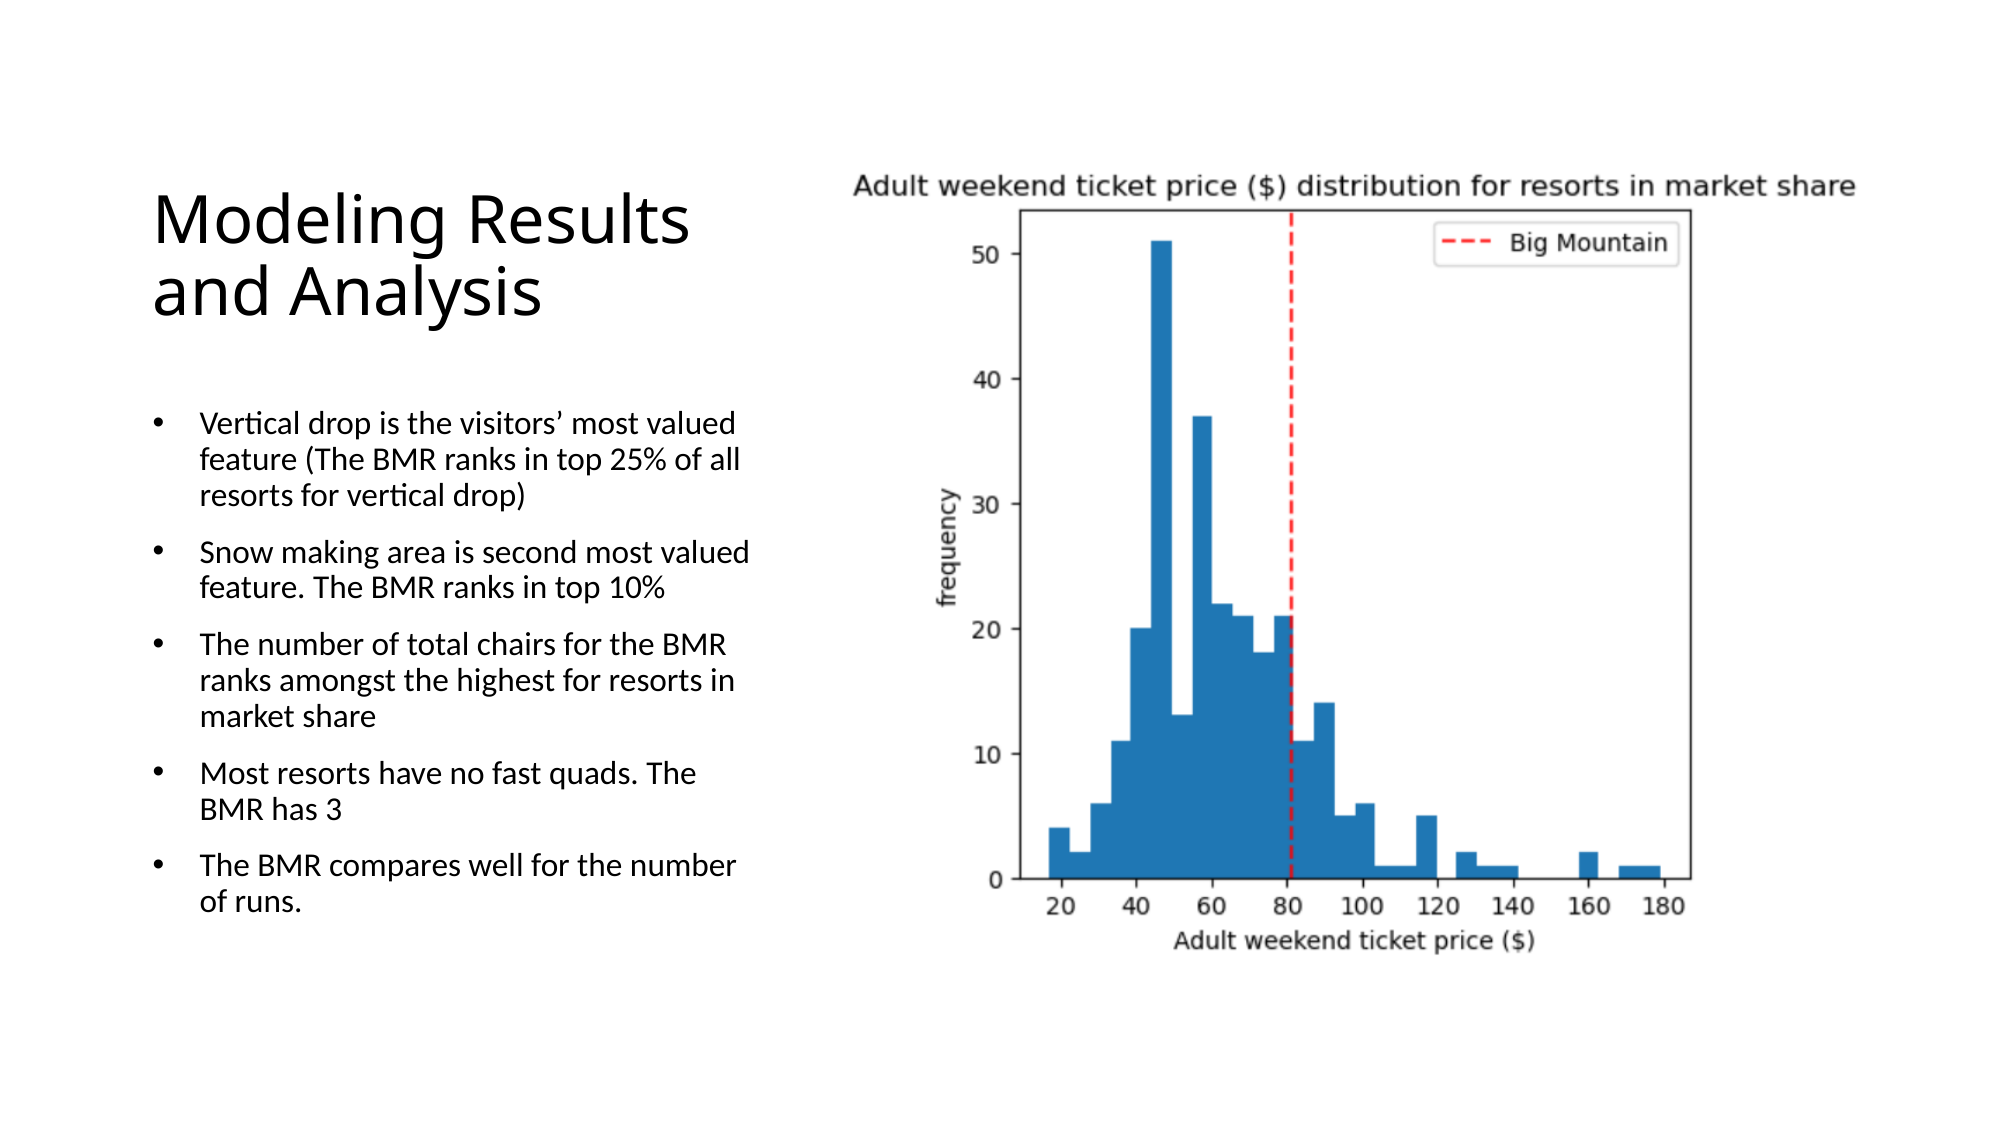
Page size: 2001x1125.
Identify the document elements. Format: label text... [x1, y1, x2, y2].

title Modeling Results and Analysis [137, 75, 783, 337]
picture [850, 161, 1863, 962]
list Vertical drop is the visitors’ most valued feature (The BMR ranks in top 25% of all resorts for vertical drop) Snow making area is second most valued feature. The BMR ranks in top 10% The number of total chairs for the BMR ranks amongst the highest for resorts in market share Most resorts have no fast quads. The BMR has 3 The BMR compares well for the number of runs. [137, 337, 783, 963]
